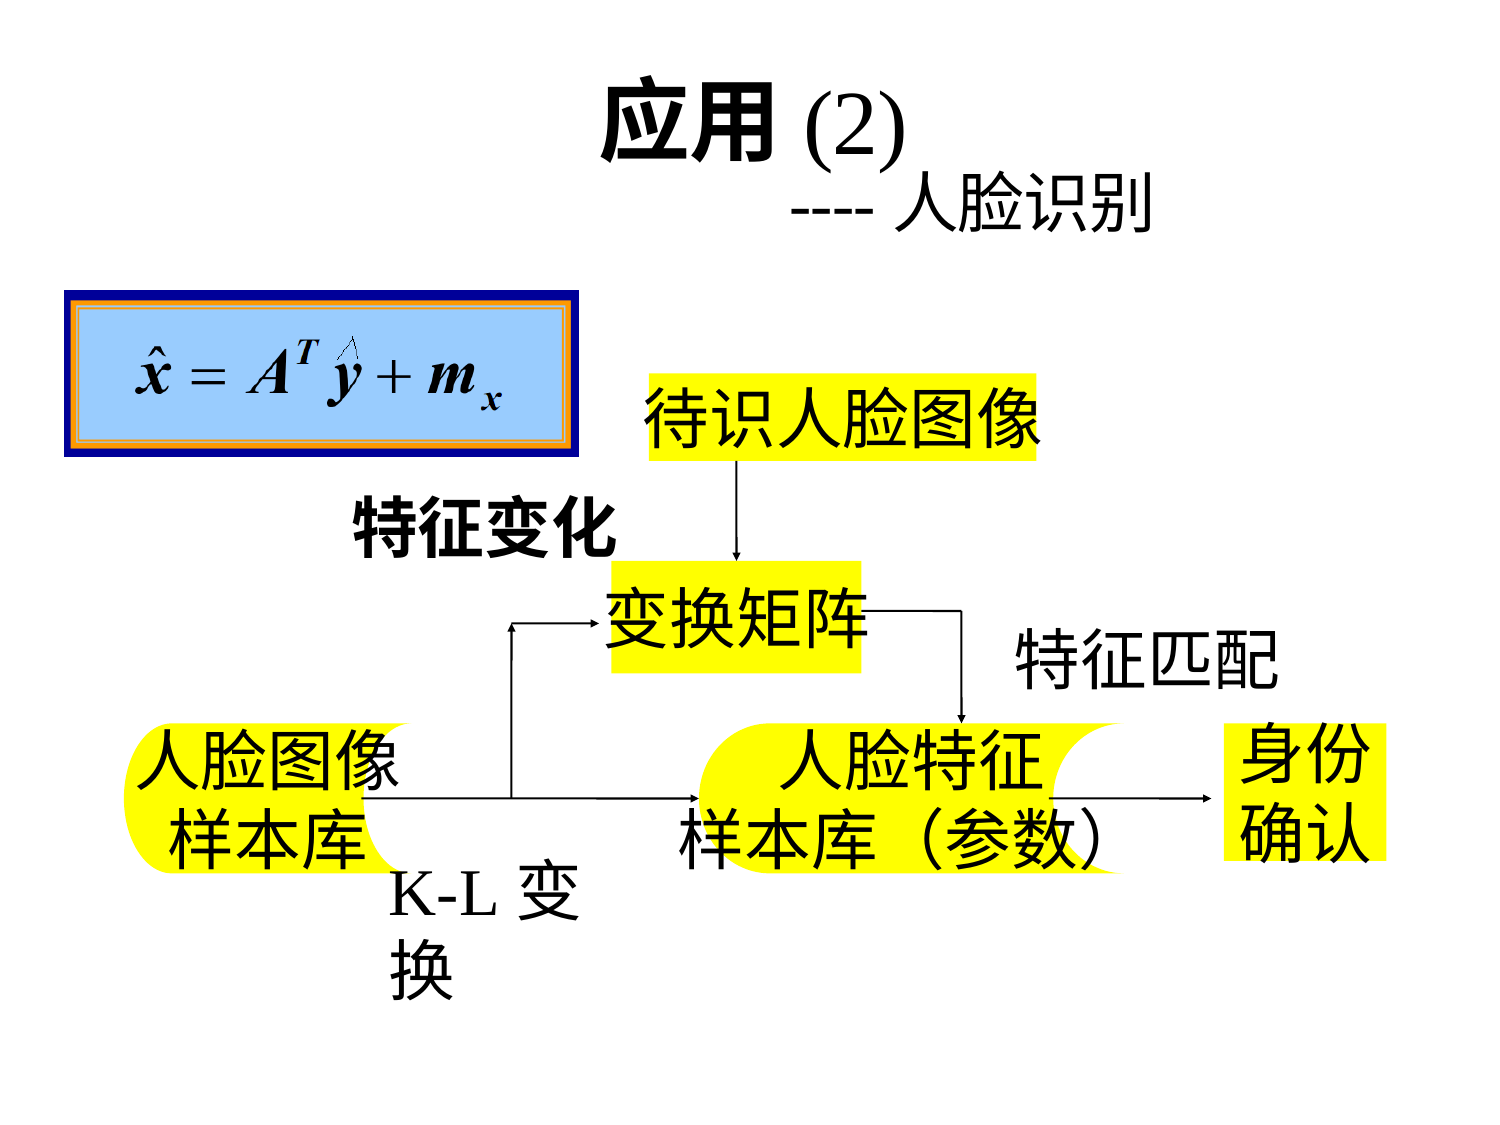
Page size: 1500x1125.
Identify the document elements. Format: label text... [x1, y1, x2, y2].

text_box [1048, 794, 1212, 803]
picture [64, 290, 580, 458]
text_box [507, 624, 516, 799]
title 应用(2) ----人脸识别 [134, 47, 1373, 249]
text_box 人脸特征 样本库（参数） [698, 723, 1124, 874]
text_box 变换矩阵 [611, 560, 862, 674]
text_box [861, 609, 962, 613]
text_box K-L变换 [373, 840, 649, 1016]
text_box 待识人脸图像 [648, 373, 1037, 461]
text_box [957, 610, 966, 724]
text_box [732, 460, 741, 561]
text_box [511, 619, 599, 628]
text_box 身份 确认 [1223, 723, 1387, 861]
text_box [361, 794, 698, 803]
text_box 人脸图像 样本库 [123, 723, 412, 874]
text_box 特征变化 [336, 478, 687, 573]
text_box 特征匹配 [998, 610, 1374, 706]
